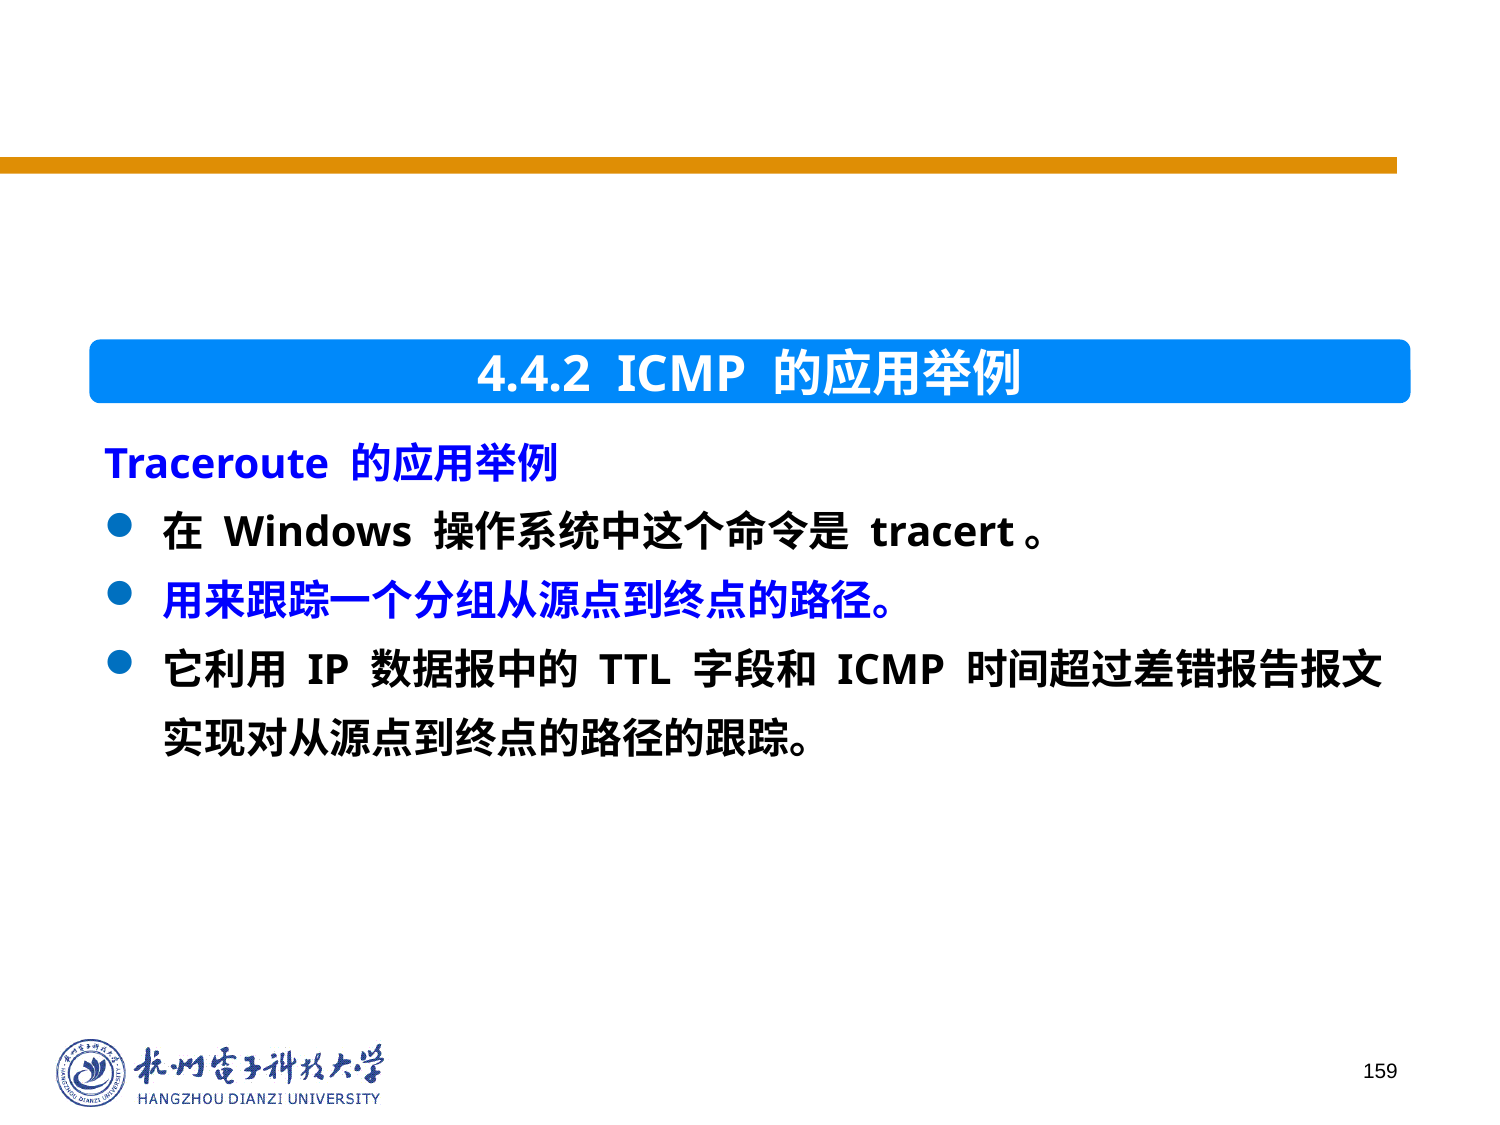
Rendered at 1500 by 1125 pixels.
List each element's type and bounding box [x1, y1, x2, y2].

picture [55, 1025, 407, 1125]
text_box [89, 334, 1411, 409]
text_box [89, 410, 1411, 769]
